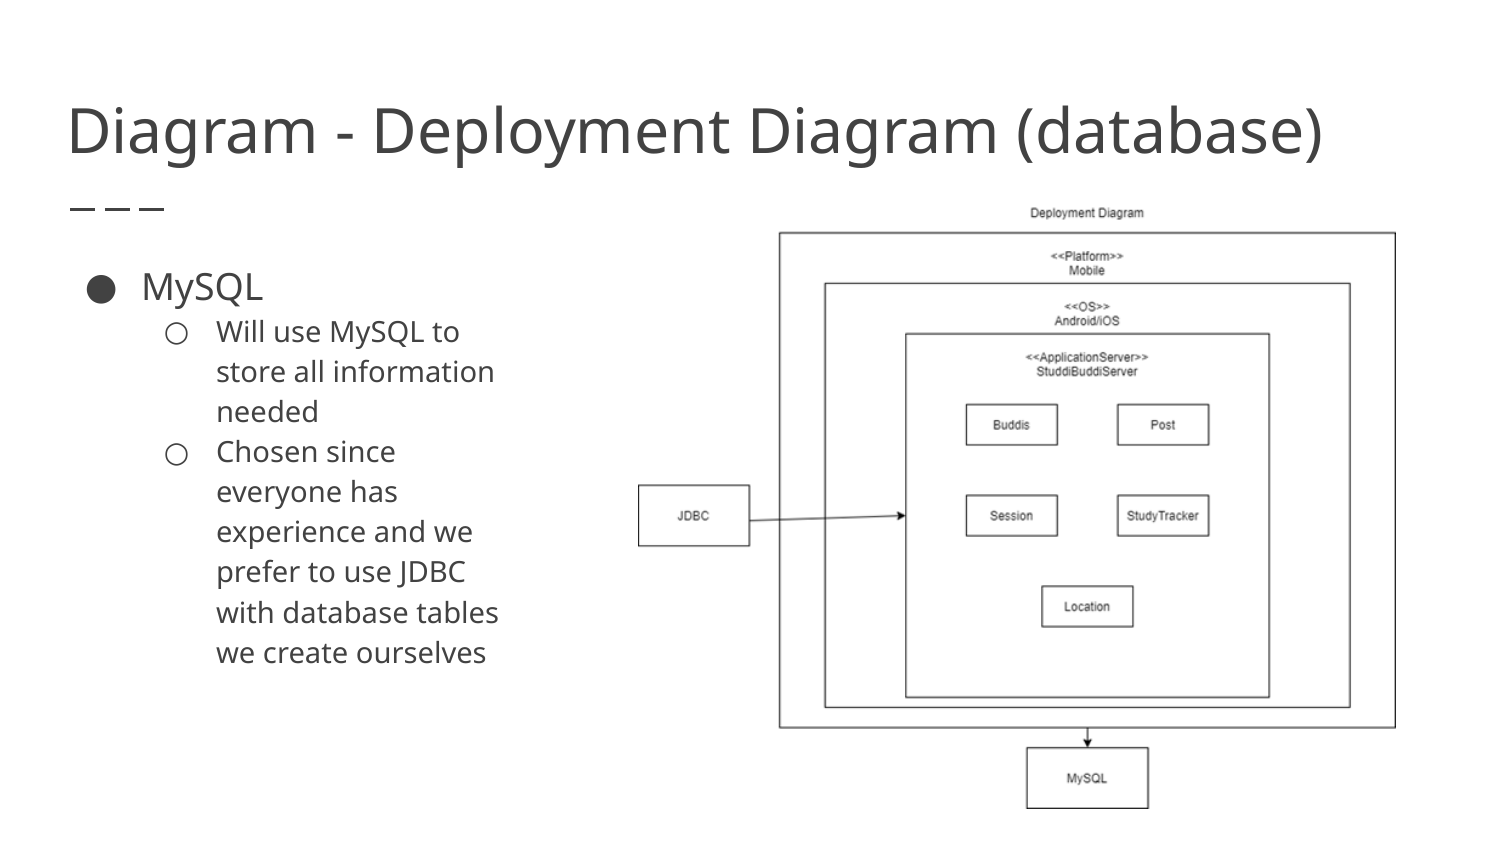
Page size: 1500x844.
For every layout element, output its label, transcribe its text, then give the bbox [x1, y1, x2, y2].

list MySQL Will use MySQL to store all information needed Chosen since everyone has experience and we prefer to use JDBC with database tables we create ourselves [51, 240, 542, 750]
title Diagram - Deployment Diagram (database) [51, 61, 1449, 182]
picture [638, 181, 1397, 809]
